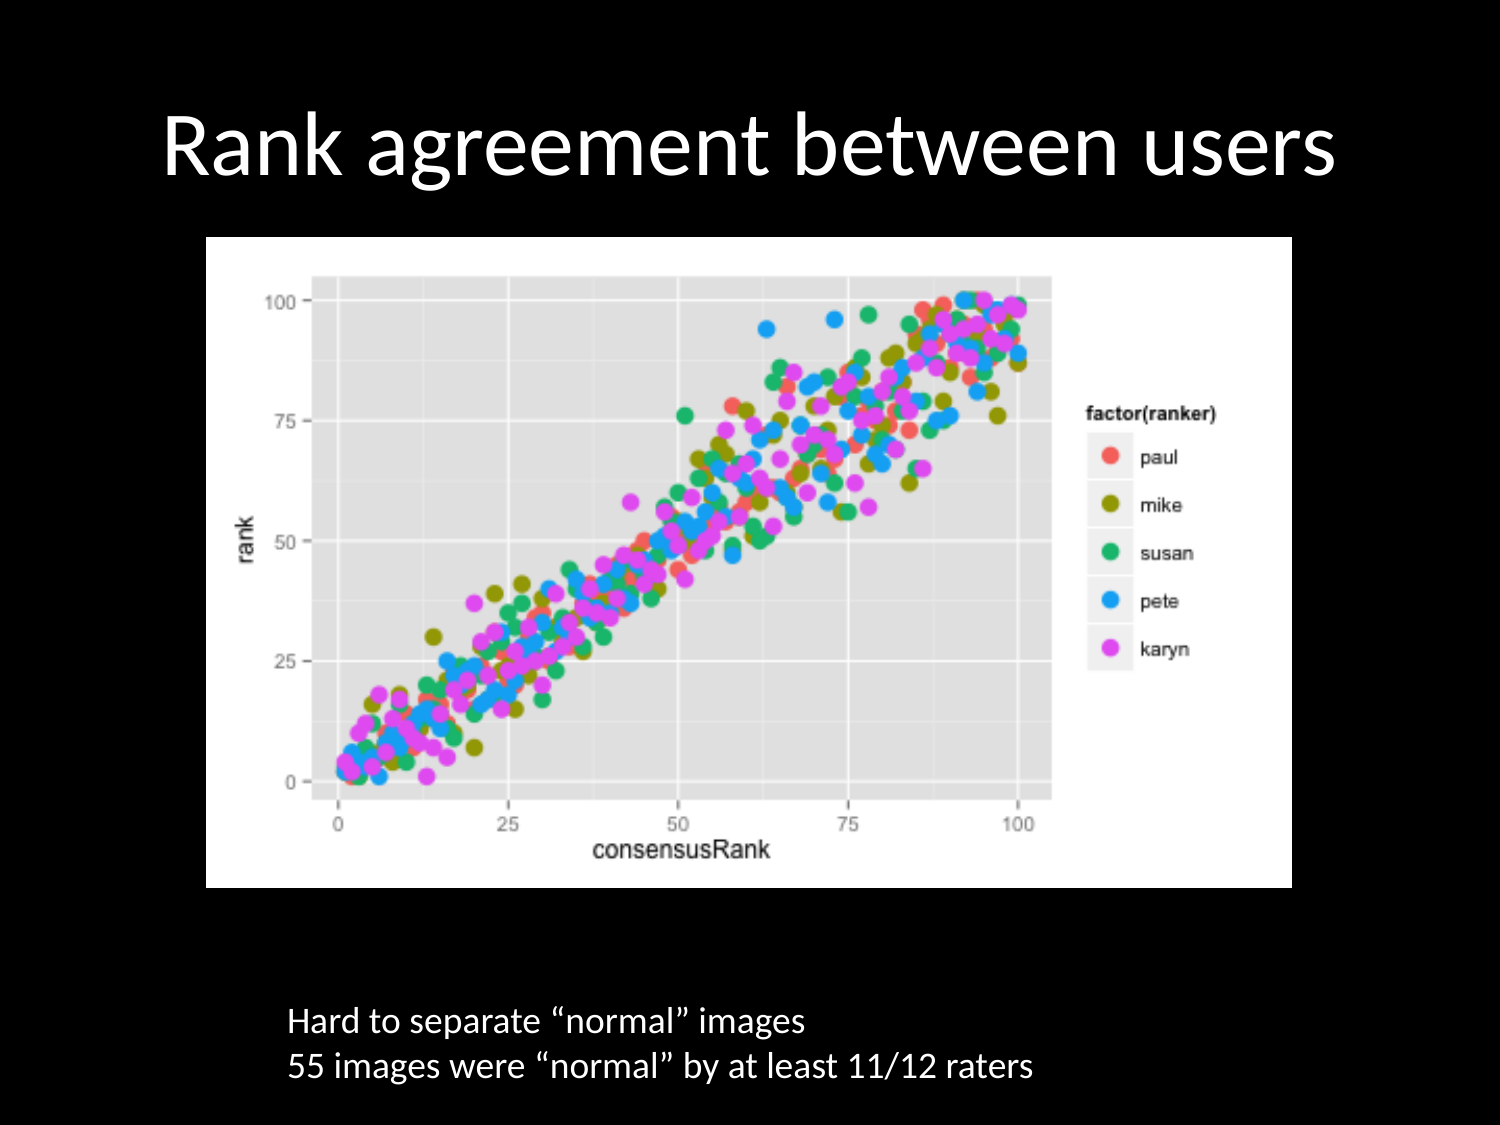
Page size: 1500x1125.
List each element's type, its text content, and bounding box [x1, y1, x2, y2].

title Rank agreement between users [75, 45, 1425, 233]
picture [205, 237, 1292, 888]
text_box Hard to separate “normal” images 55 images were “normal” by at least 11/12 raters [272, 988, 1067, 1094]
